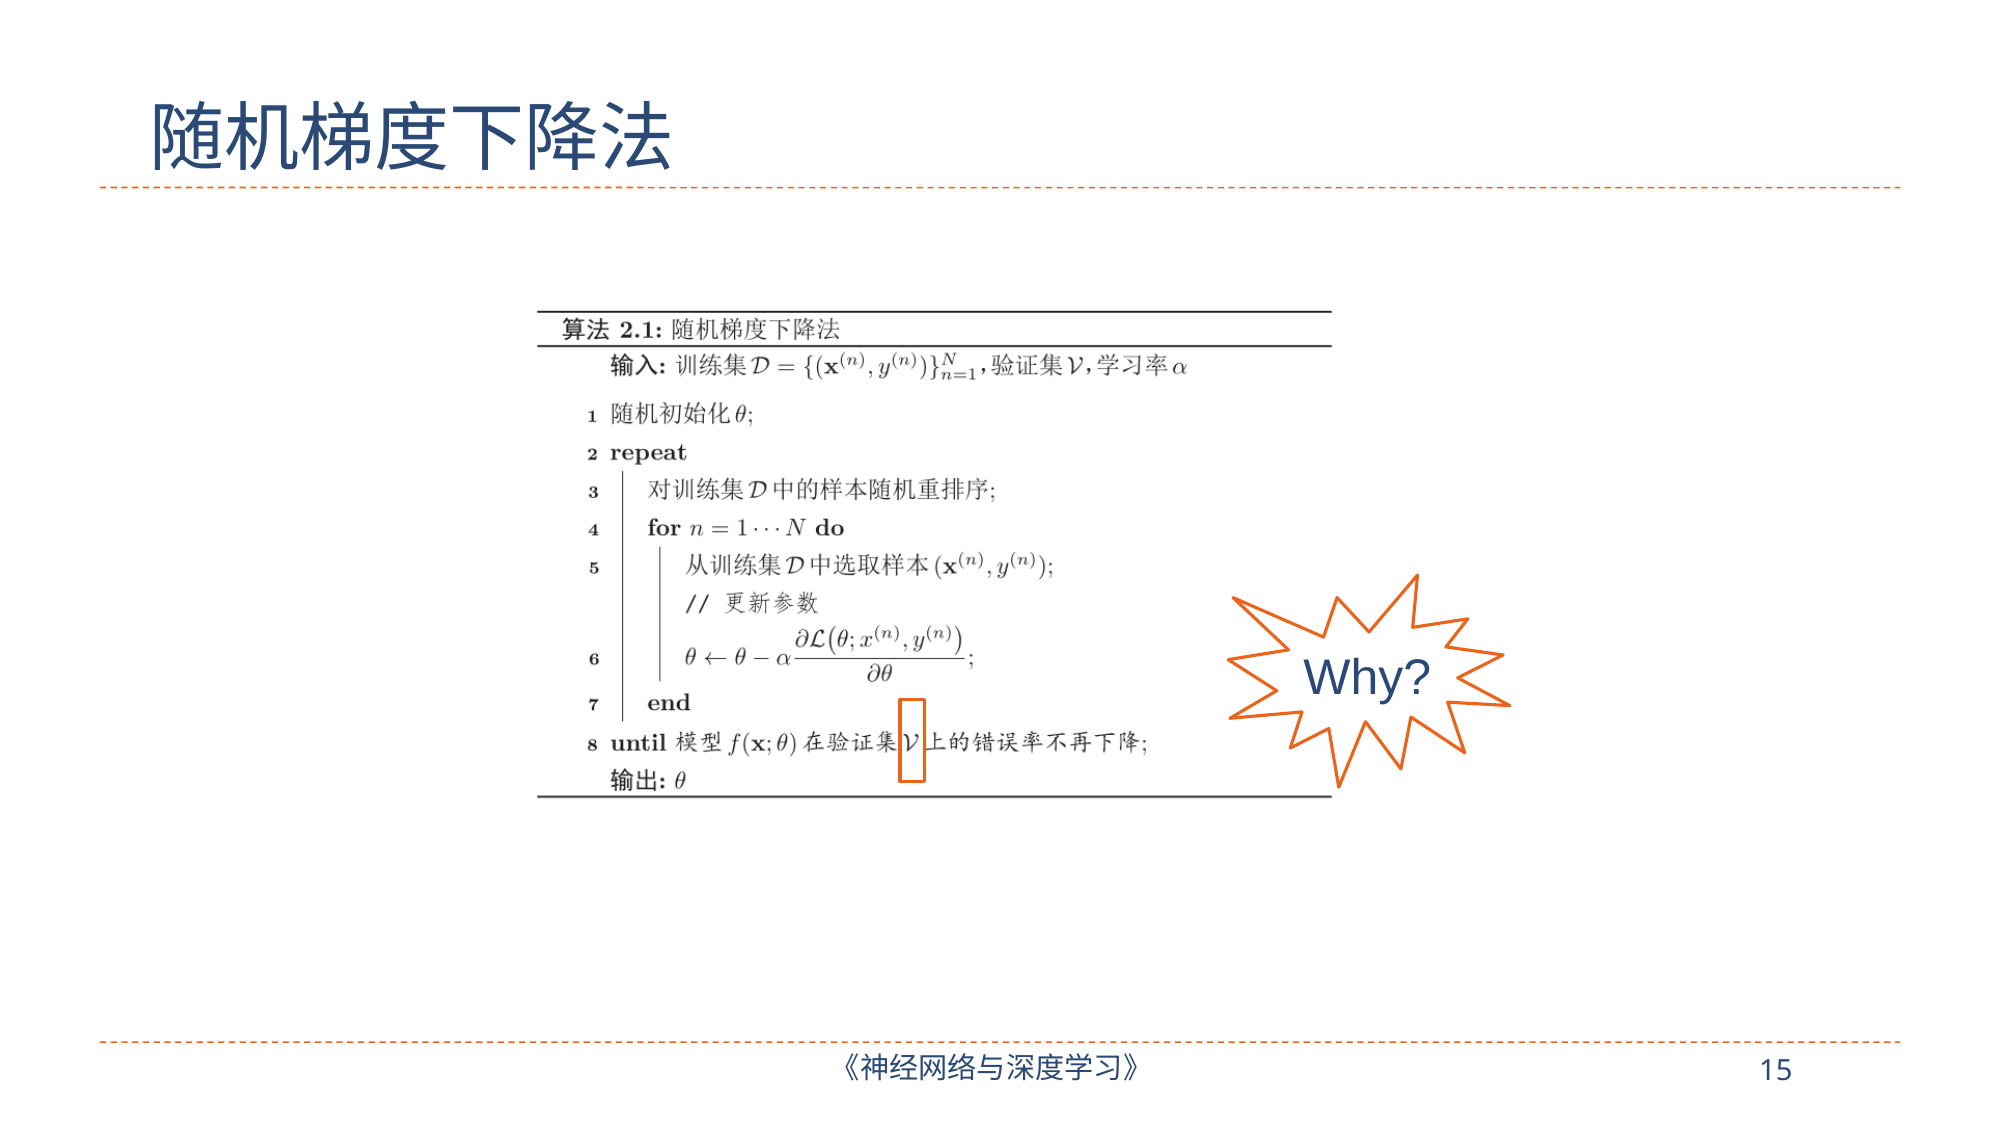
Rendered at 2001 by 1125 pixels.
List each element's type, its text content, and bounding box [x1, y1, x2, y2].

picture [512, 287, 1370, 815]
title 随机梯度下降法 [99, 24, 1900, 188]
text_box Why? [1375, 573, 1512, 771]
